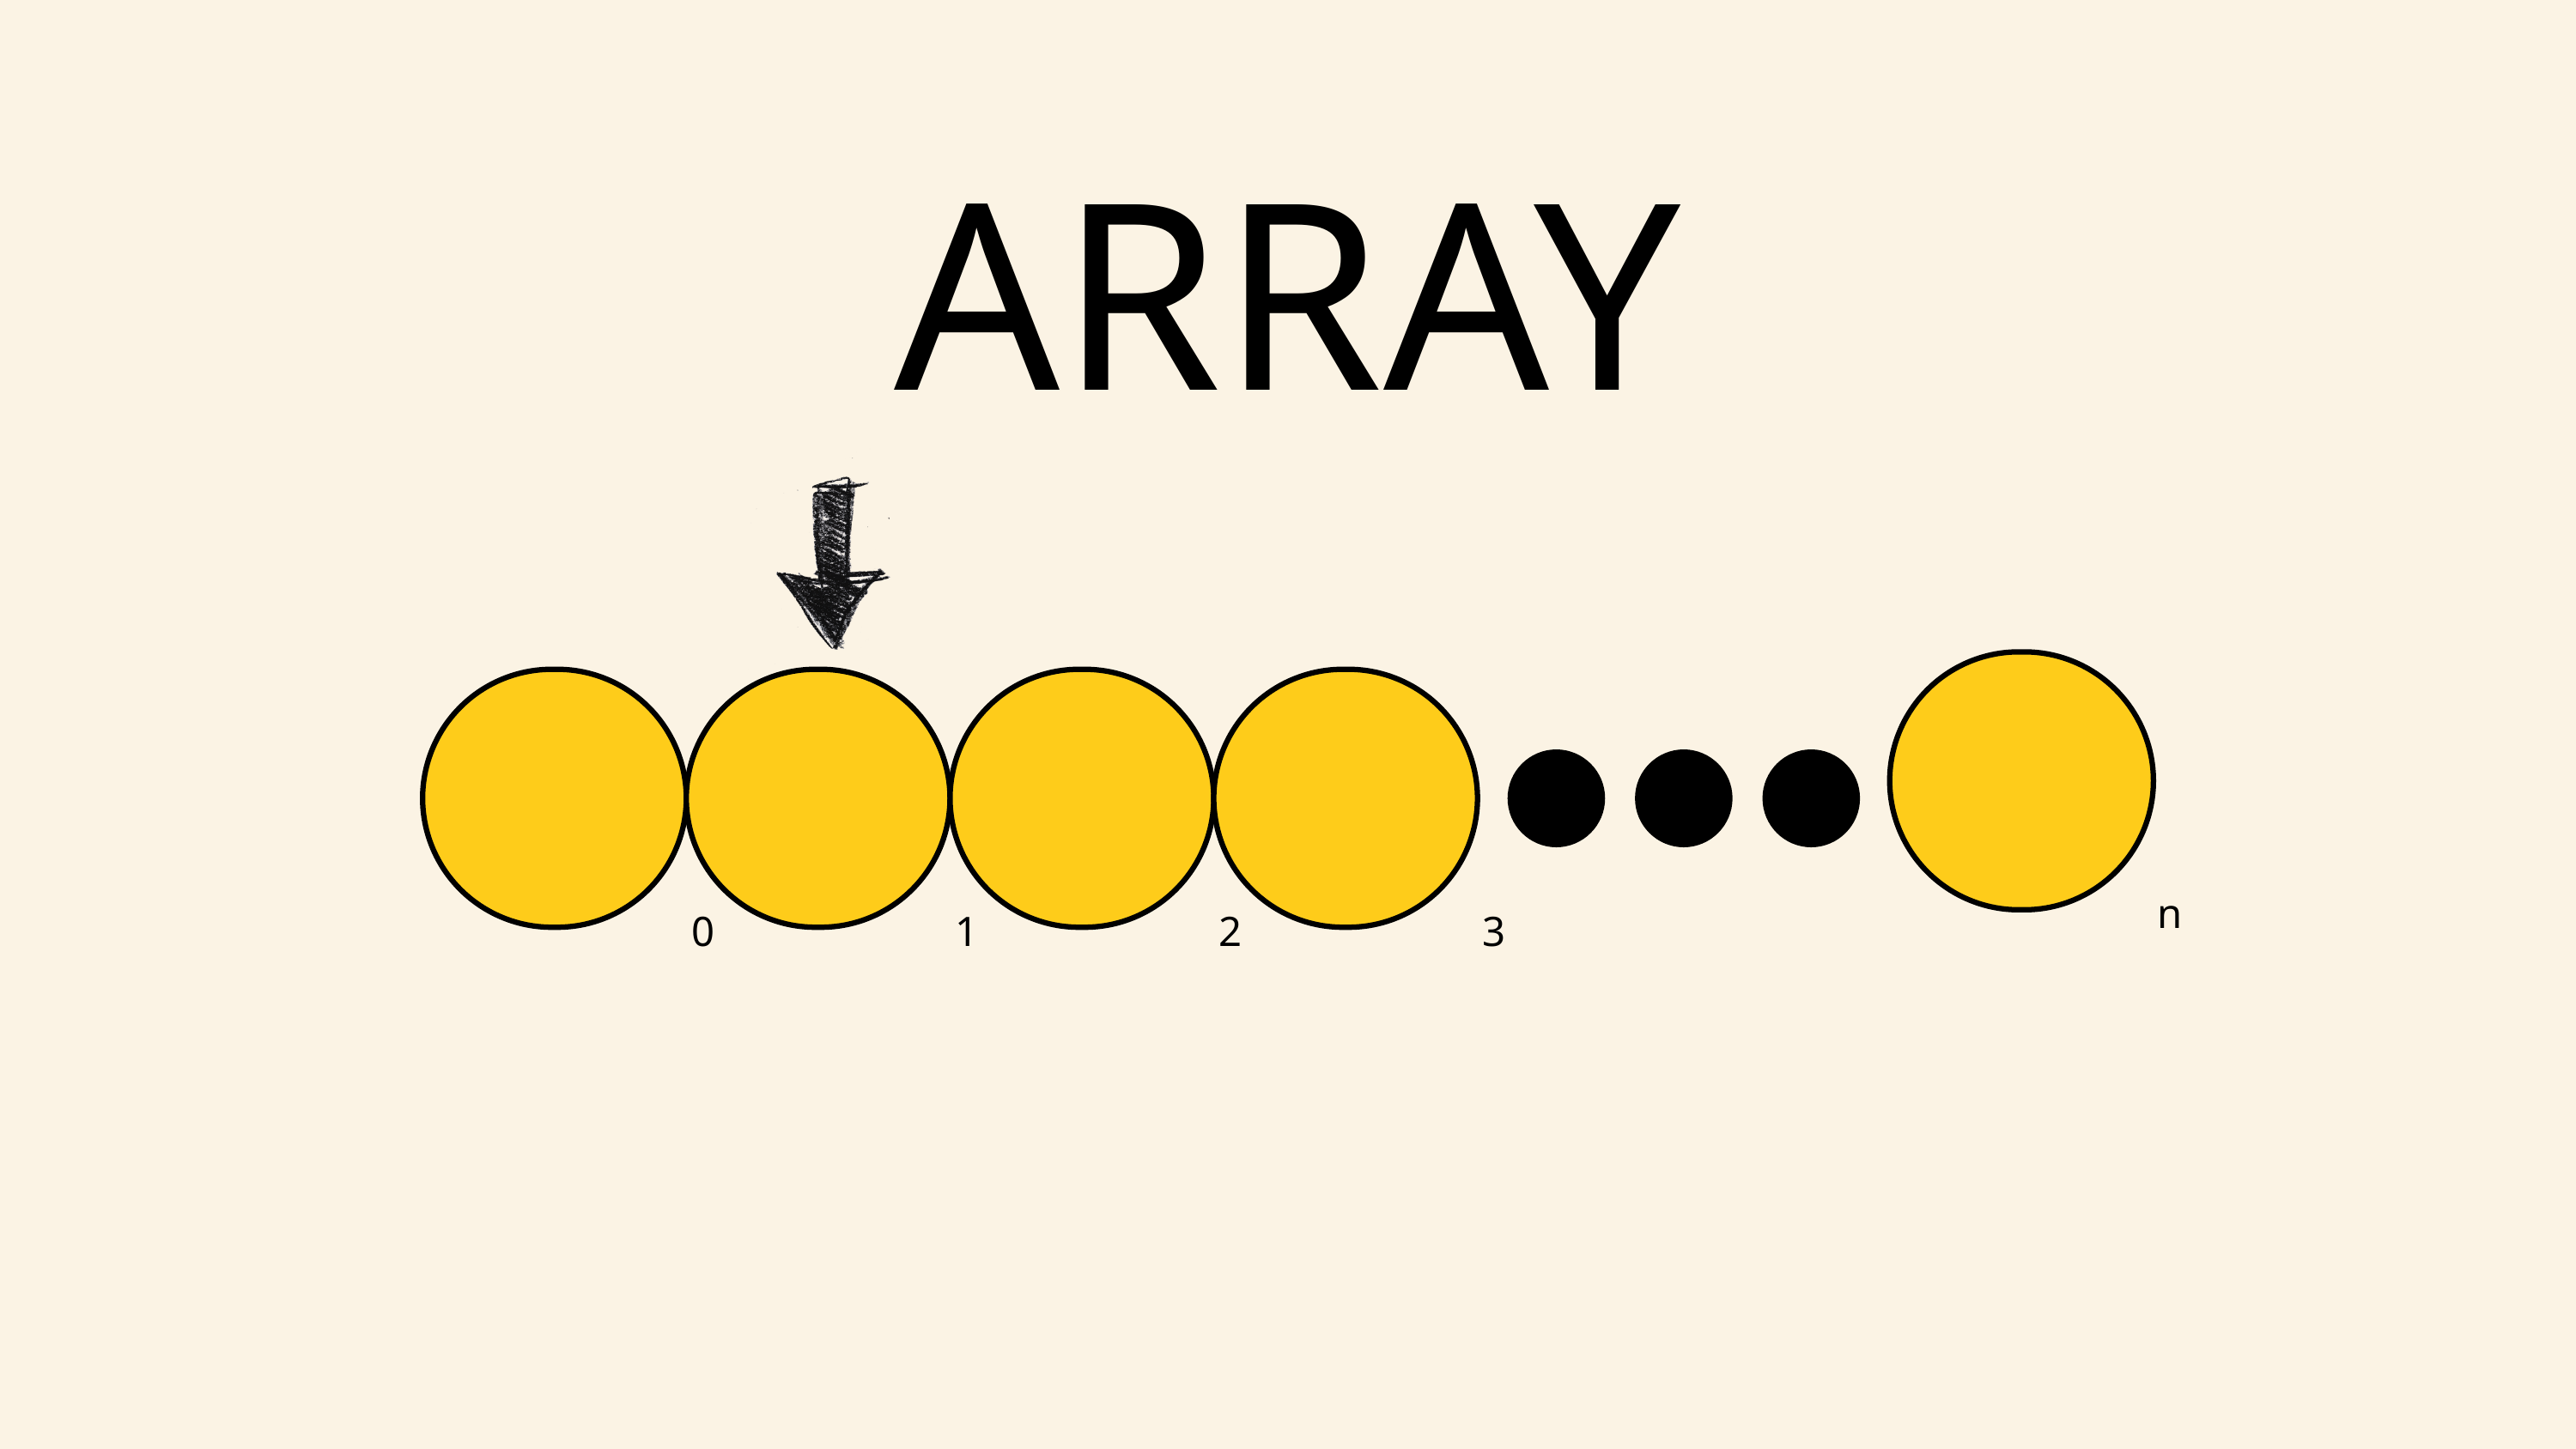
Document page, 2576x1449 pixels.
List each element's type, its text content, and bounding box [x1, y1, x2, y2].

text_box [950, 669, 1212, 928]
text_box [1507, 749, 1606, 848]
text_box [1762, 749, 1861, 848]
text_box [1889, 652, 2154, 911]
text_box ARRAY [671, 182, 1905, 443]
picture [746, 439, 891, 670]
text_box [1213, 669, 1478, 928]
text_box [422, 669, 684, 928]
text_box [685, 669, 949, 928]
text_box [1634, 749, 1734, 848]
